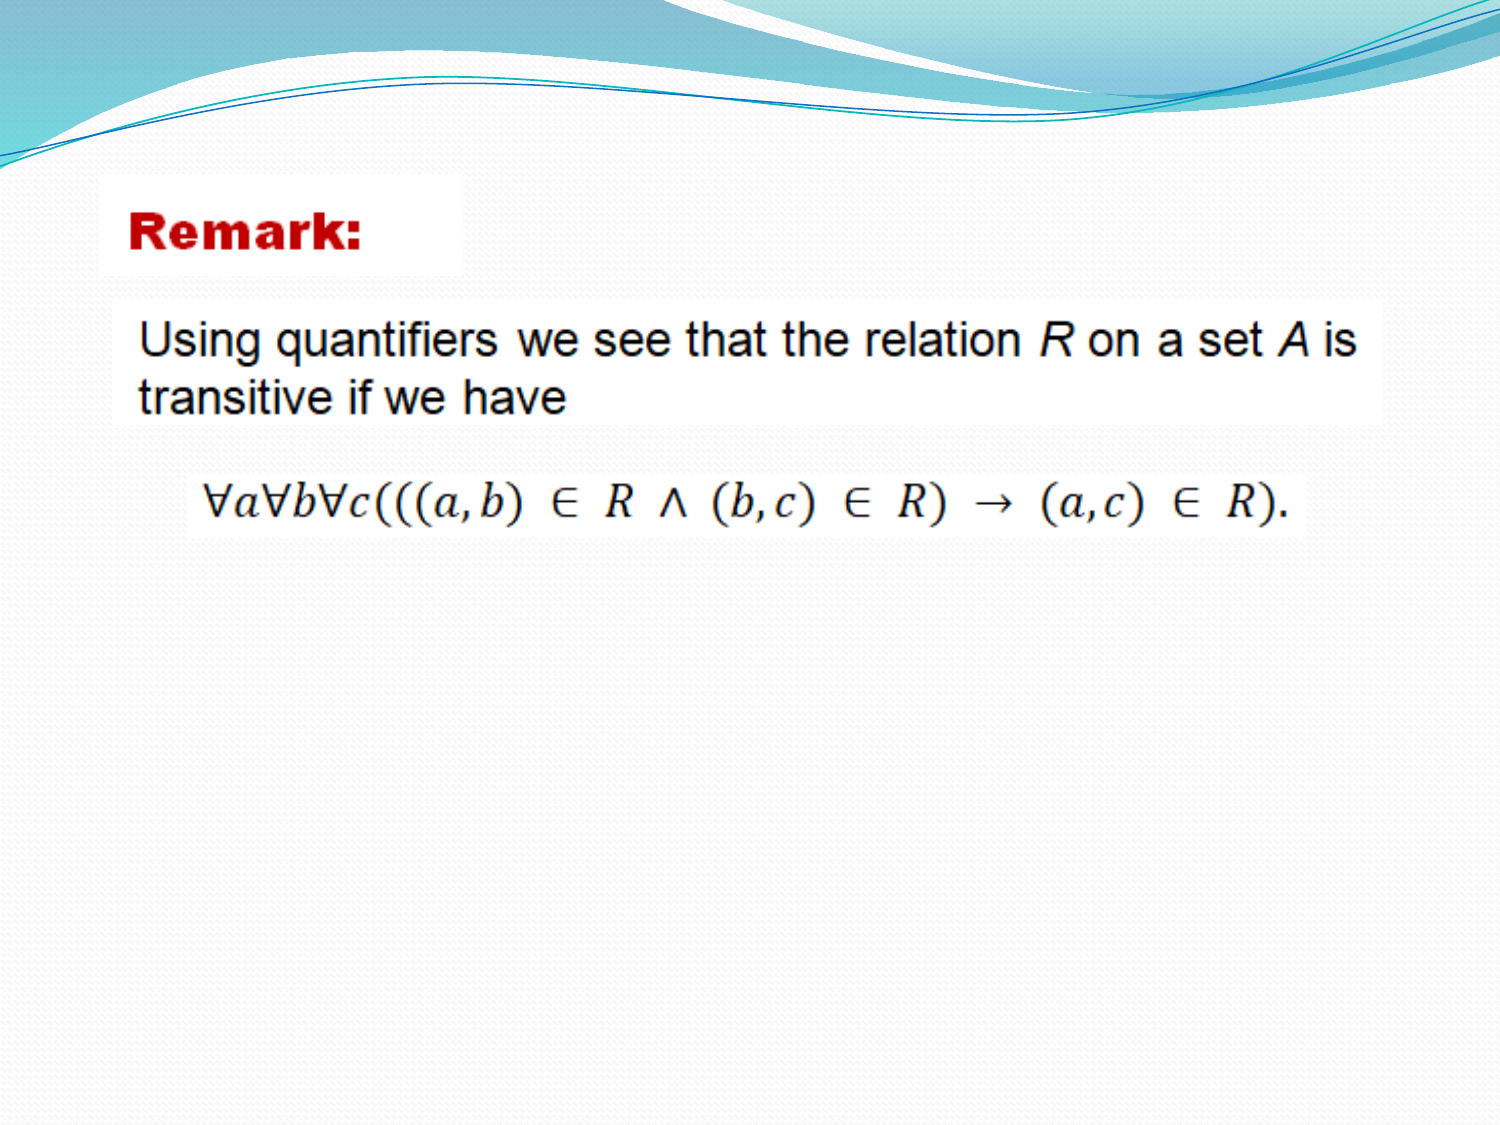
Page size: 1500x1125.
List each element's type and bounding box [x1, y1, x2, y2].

picture [99, 174, 463, 276]
picture [187, 474, 1305, 538]
picture [112, 299, 1384, 426]
